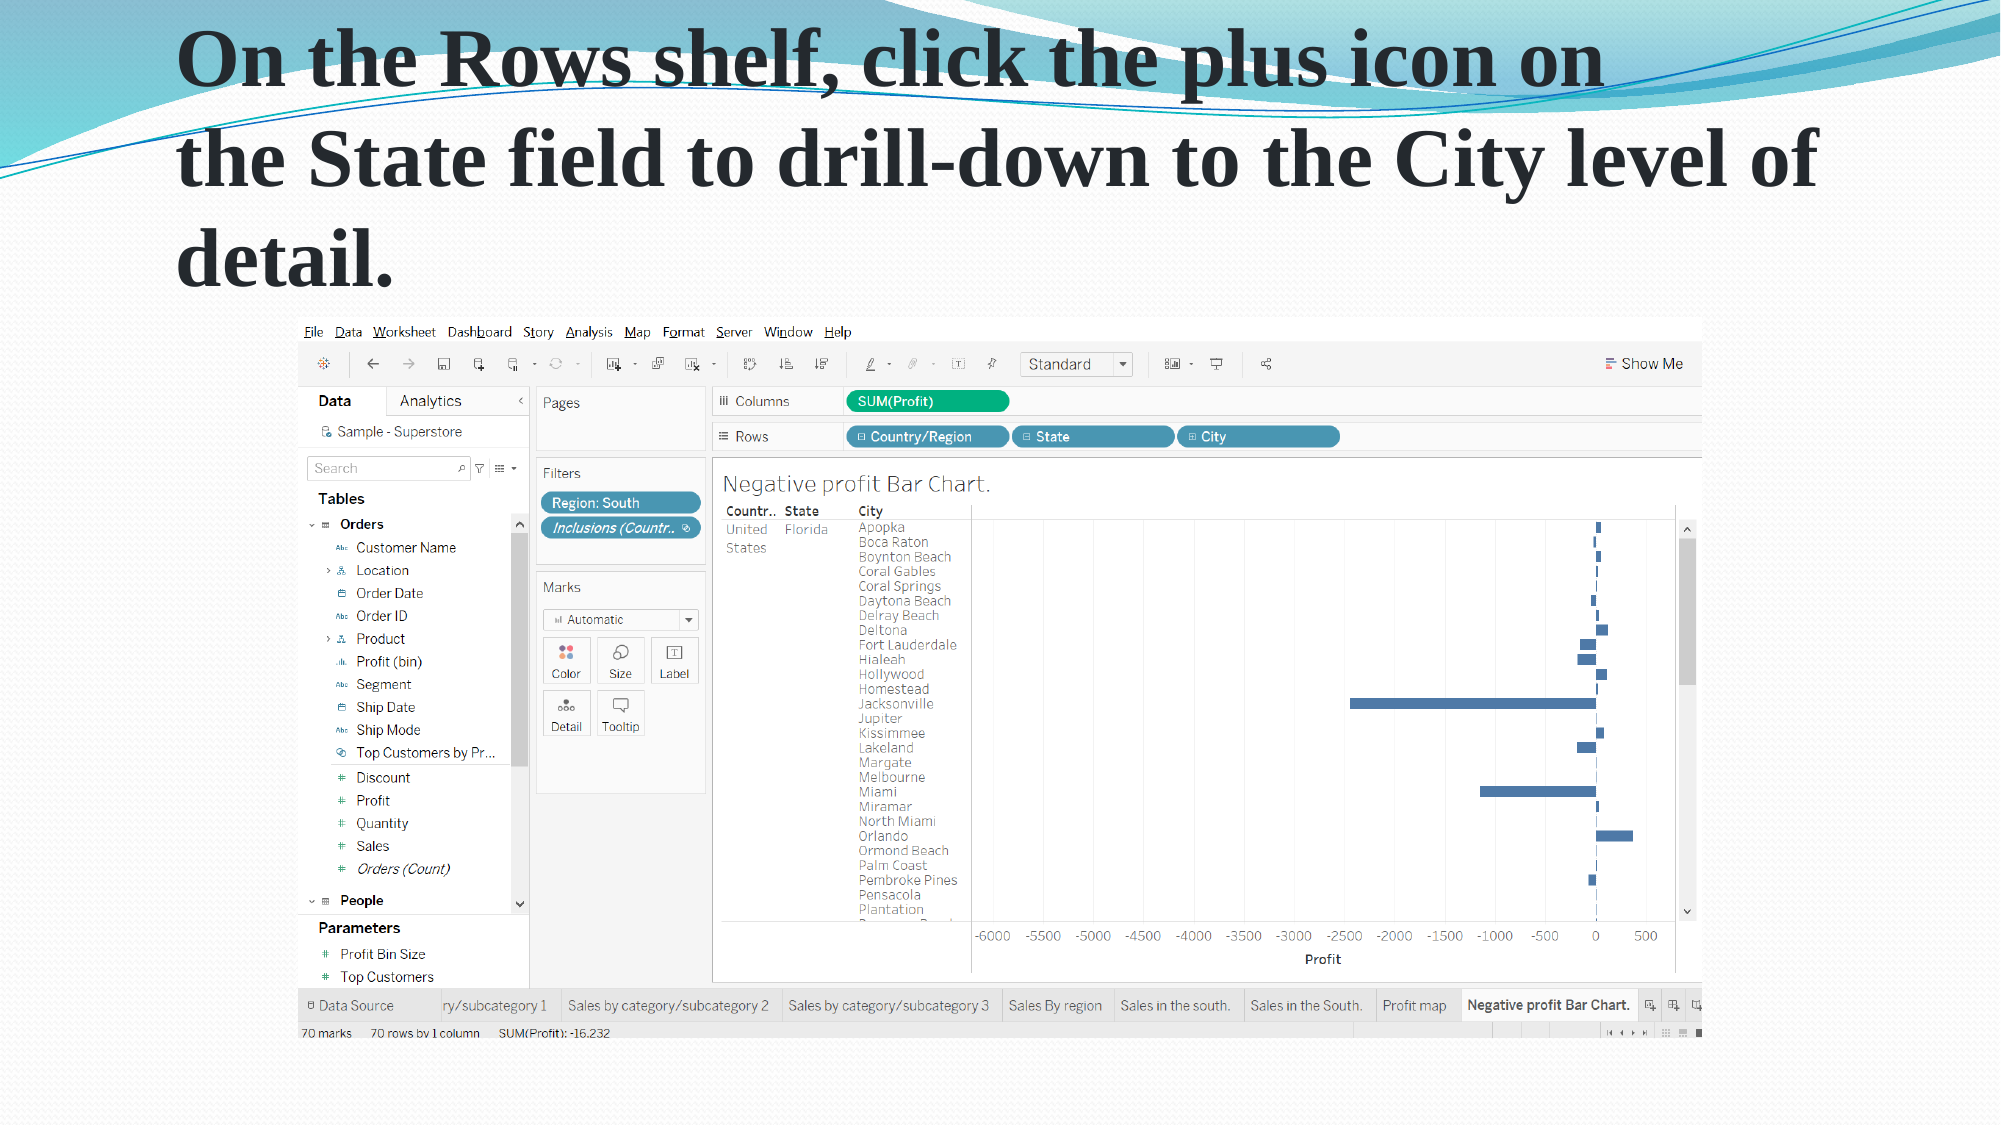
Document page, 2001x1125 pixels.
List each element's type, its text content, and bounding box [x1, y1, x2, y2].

title On the Rows shelf, click the plus icon on the State field to drill-down to the City level of detail. [175, 88, 1826, 303]
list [298, 317, 1702, 1038]
